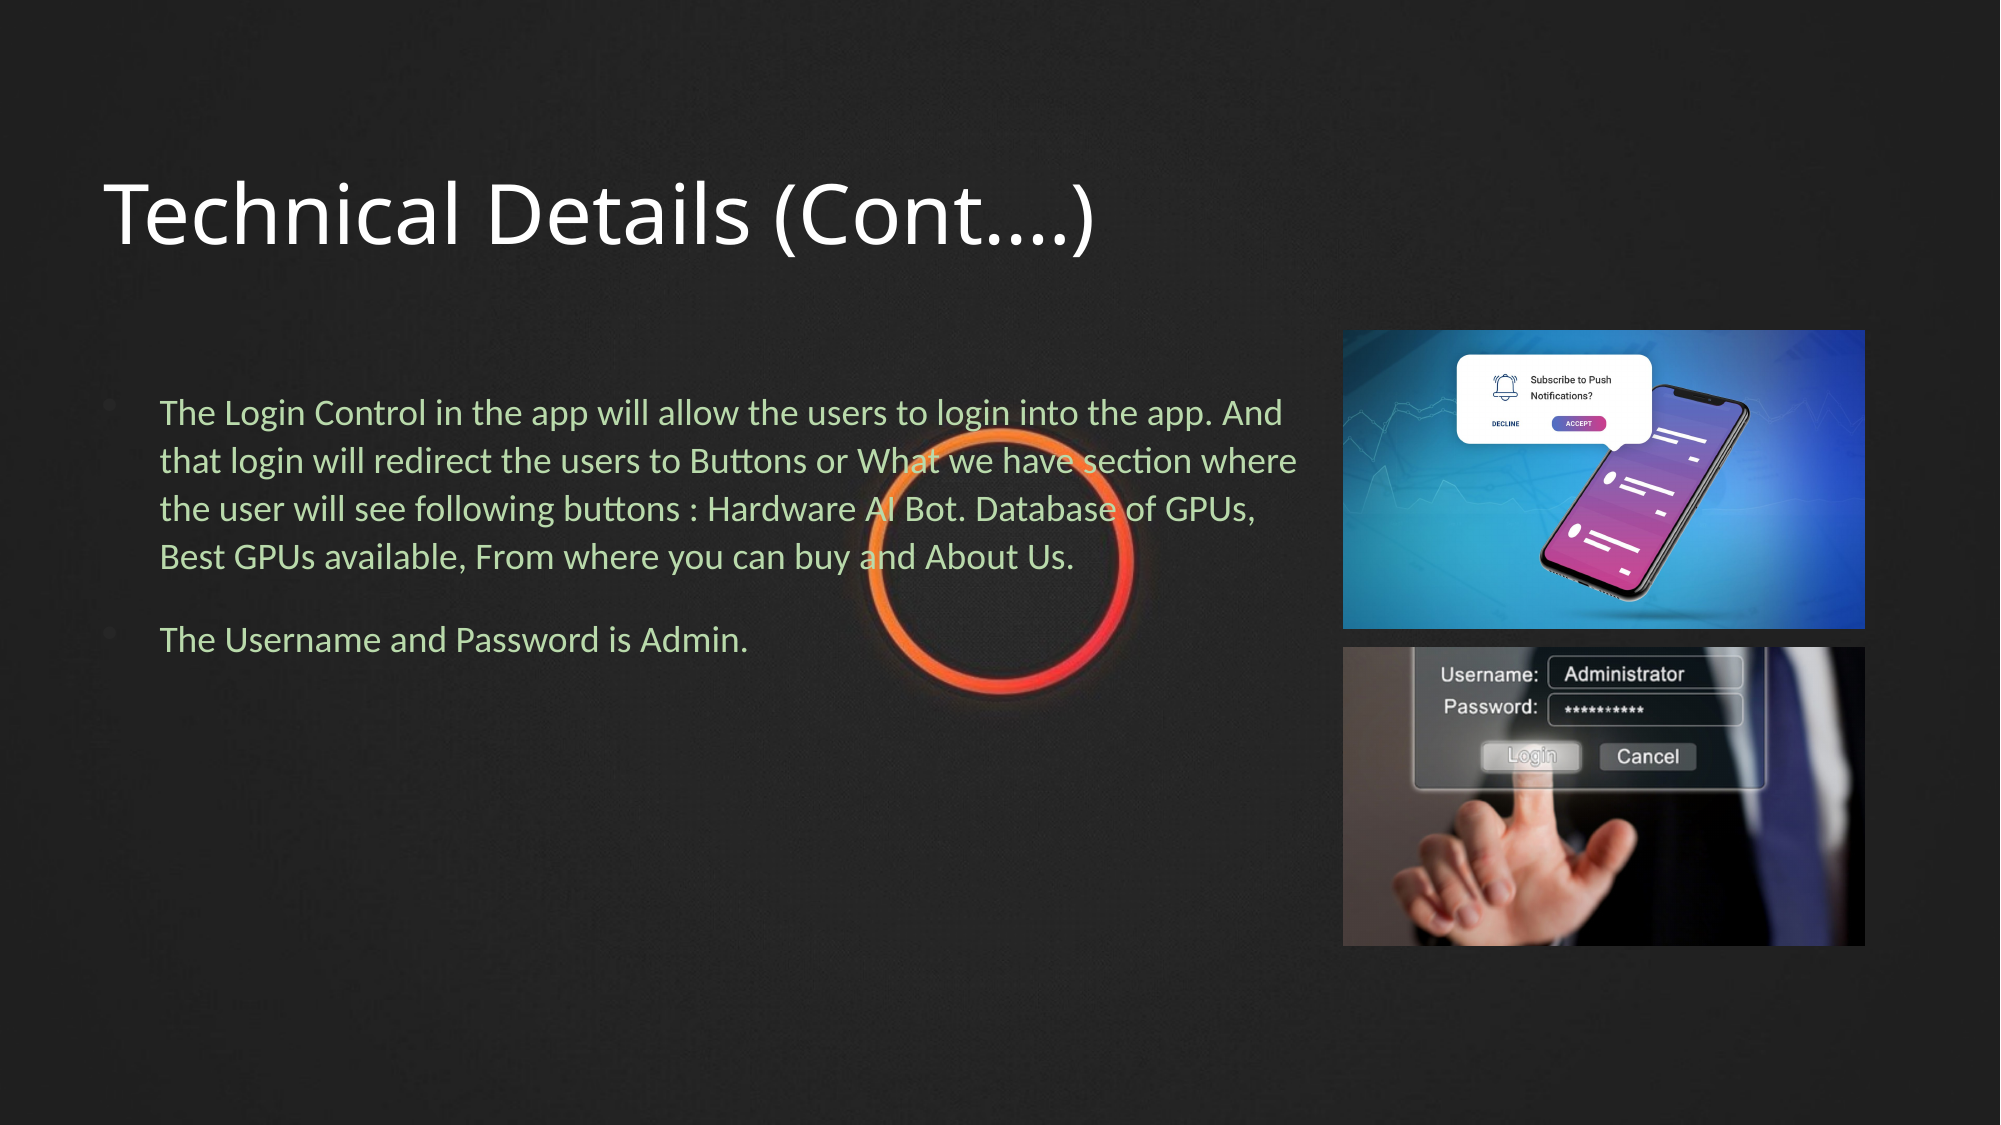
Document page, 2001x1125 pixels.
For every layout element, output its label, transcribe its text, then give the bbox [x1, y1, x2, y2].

title Technical Details (Cont.…) [88, 105, 1190, 331]
picture [1343, 647, 1865, 946]
picture [1343, 330, 1865, 629]
list The Login Control in the app will allow the users to login into the app. And that login will redirect the users to Buttons or What we have section where the user will see following buttons : Hardware AI Bot. Database of GPUs, Best GPUs available, From where you can buy and About Us. The Username and Password is Admin. [88, 376, 1327, 974]
